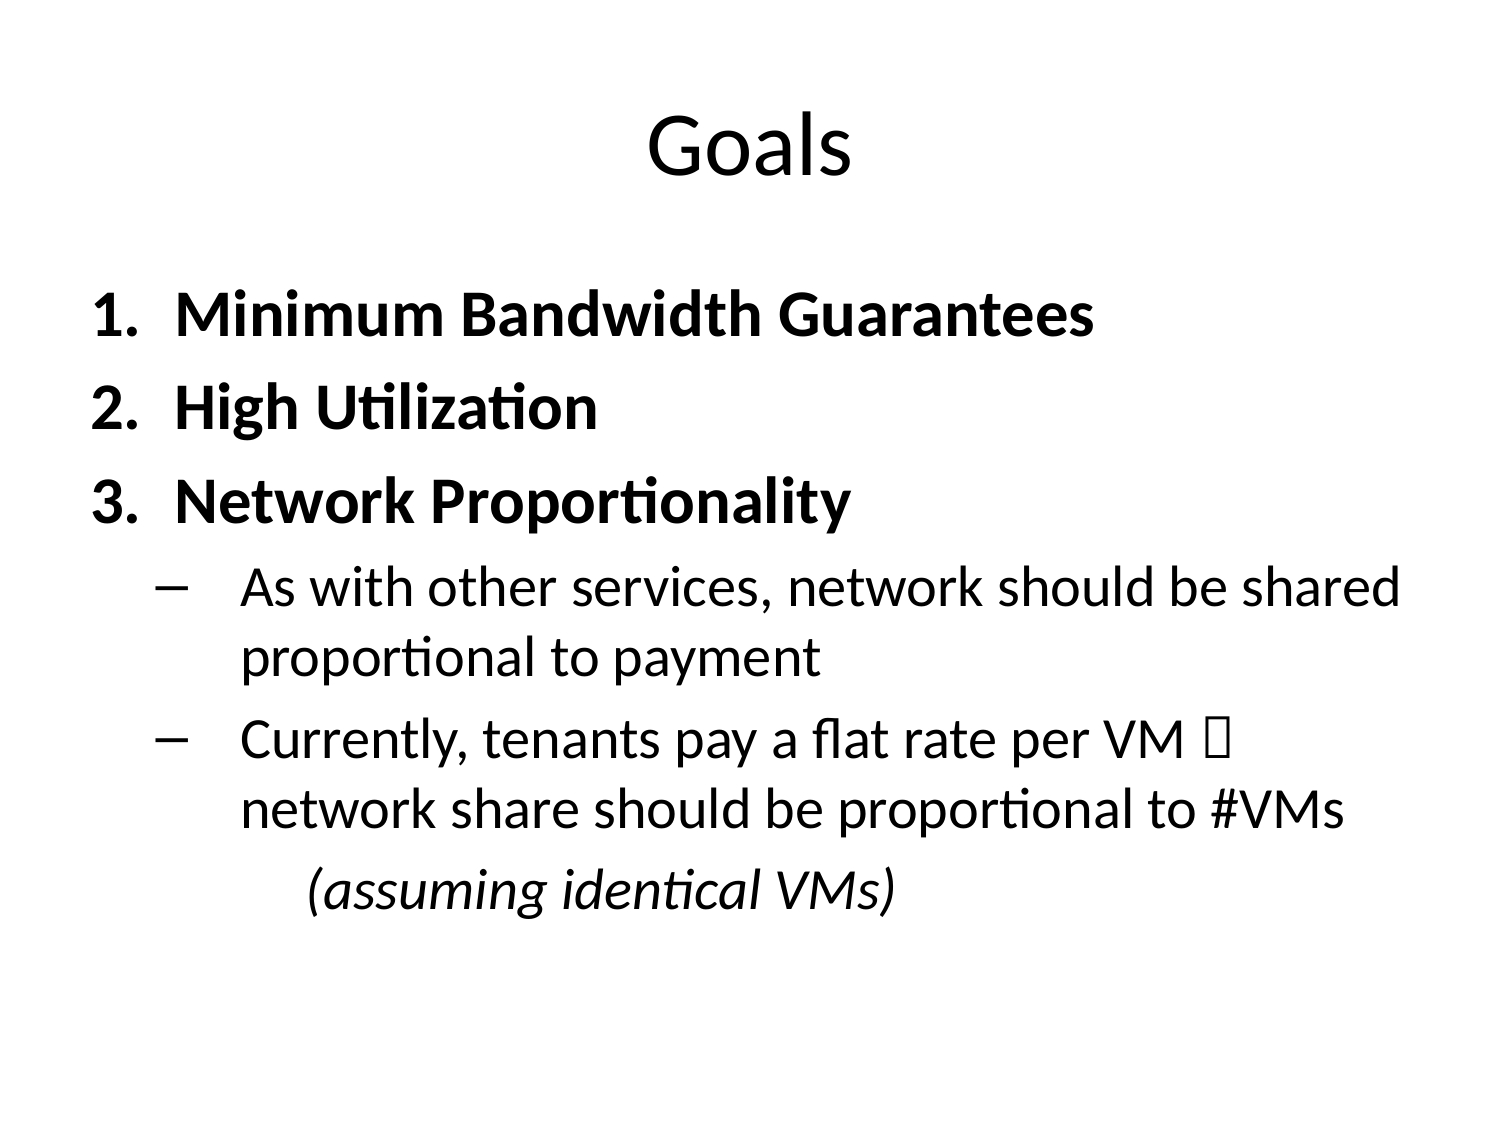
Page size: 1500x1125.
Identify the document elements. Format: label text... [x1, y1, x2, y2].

list Minimum Bandwidth Guarantees High Utilization Network Proportionality As with other services, network should be shared proportional to payment Currently, tenants pay a flat rate per VM  network share should be proportional to #VMs (assuming identical VMs) [75, 262, 1425, 1005]
title Goals [75, 45, 1425, 233]
